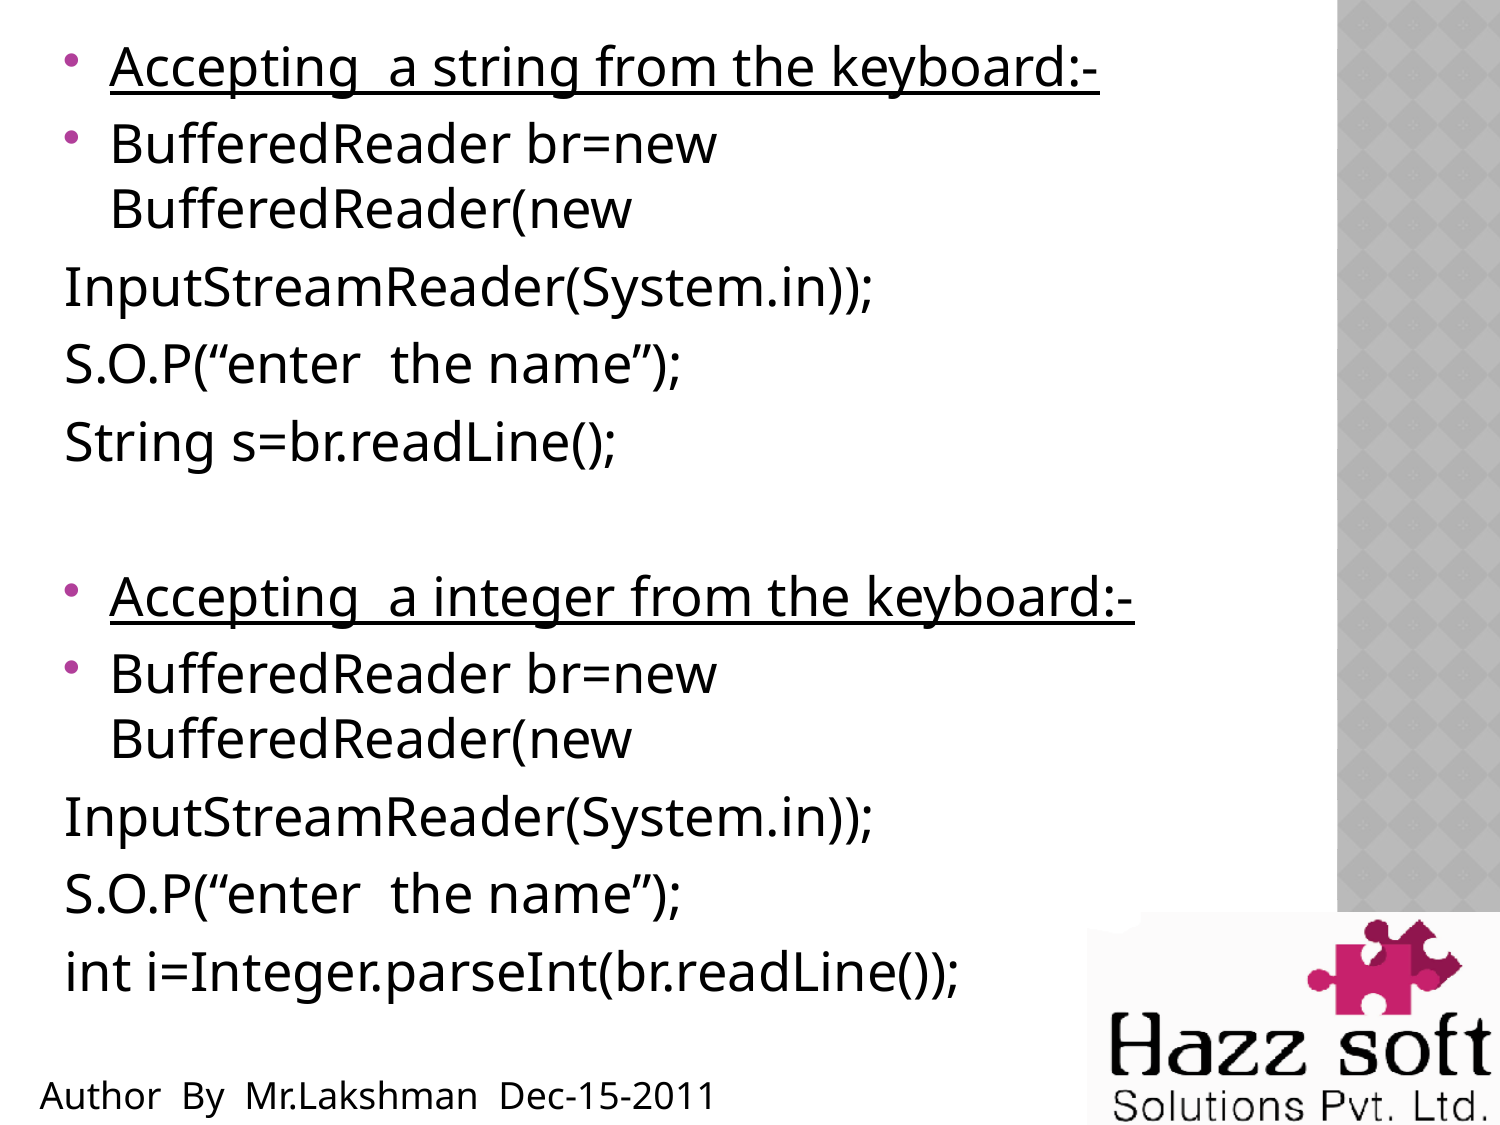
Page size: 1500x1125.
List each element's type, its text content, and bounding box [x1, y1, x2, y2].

list Accepting a string from the keyboard:- BufferedReader br=new BufferedReader(new InputStreamReader(System.in)); S.O.P(“enter the name”); String s=br.readLine(); Accepting a integer from the keyboard:- BufferedReader br=new BufferedReader(new InputStreamReader(System.in)); S.O.P(“enter the name”); int i=Integer.parseInt(br.readLine()); [50, 24, 1263, 1059]
text_box Author By Mr.Lakshman Dec-15-2011 [24, 1064, 763, 1125]
picture [1087, 912, 1500, 1125]
